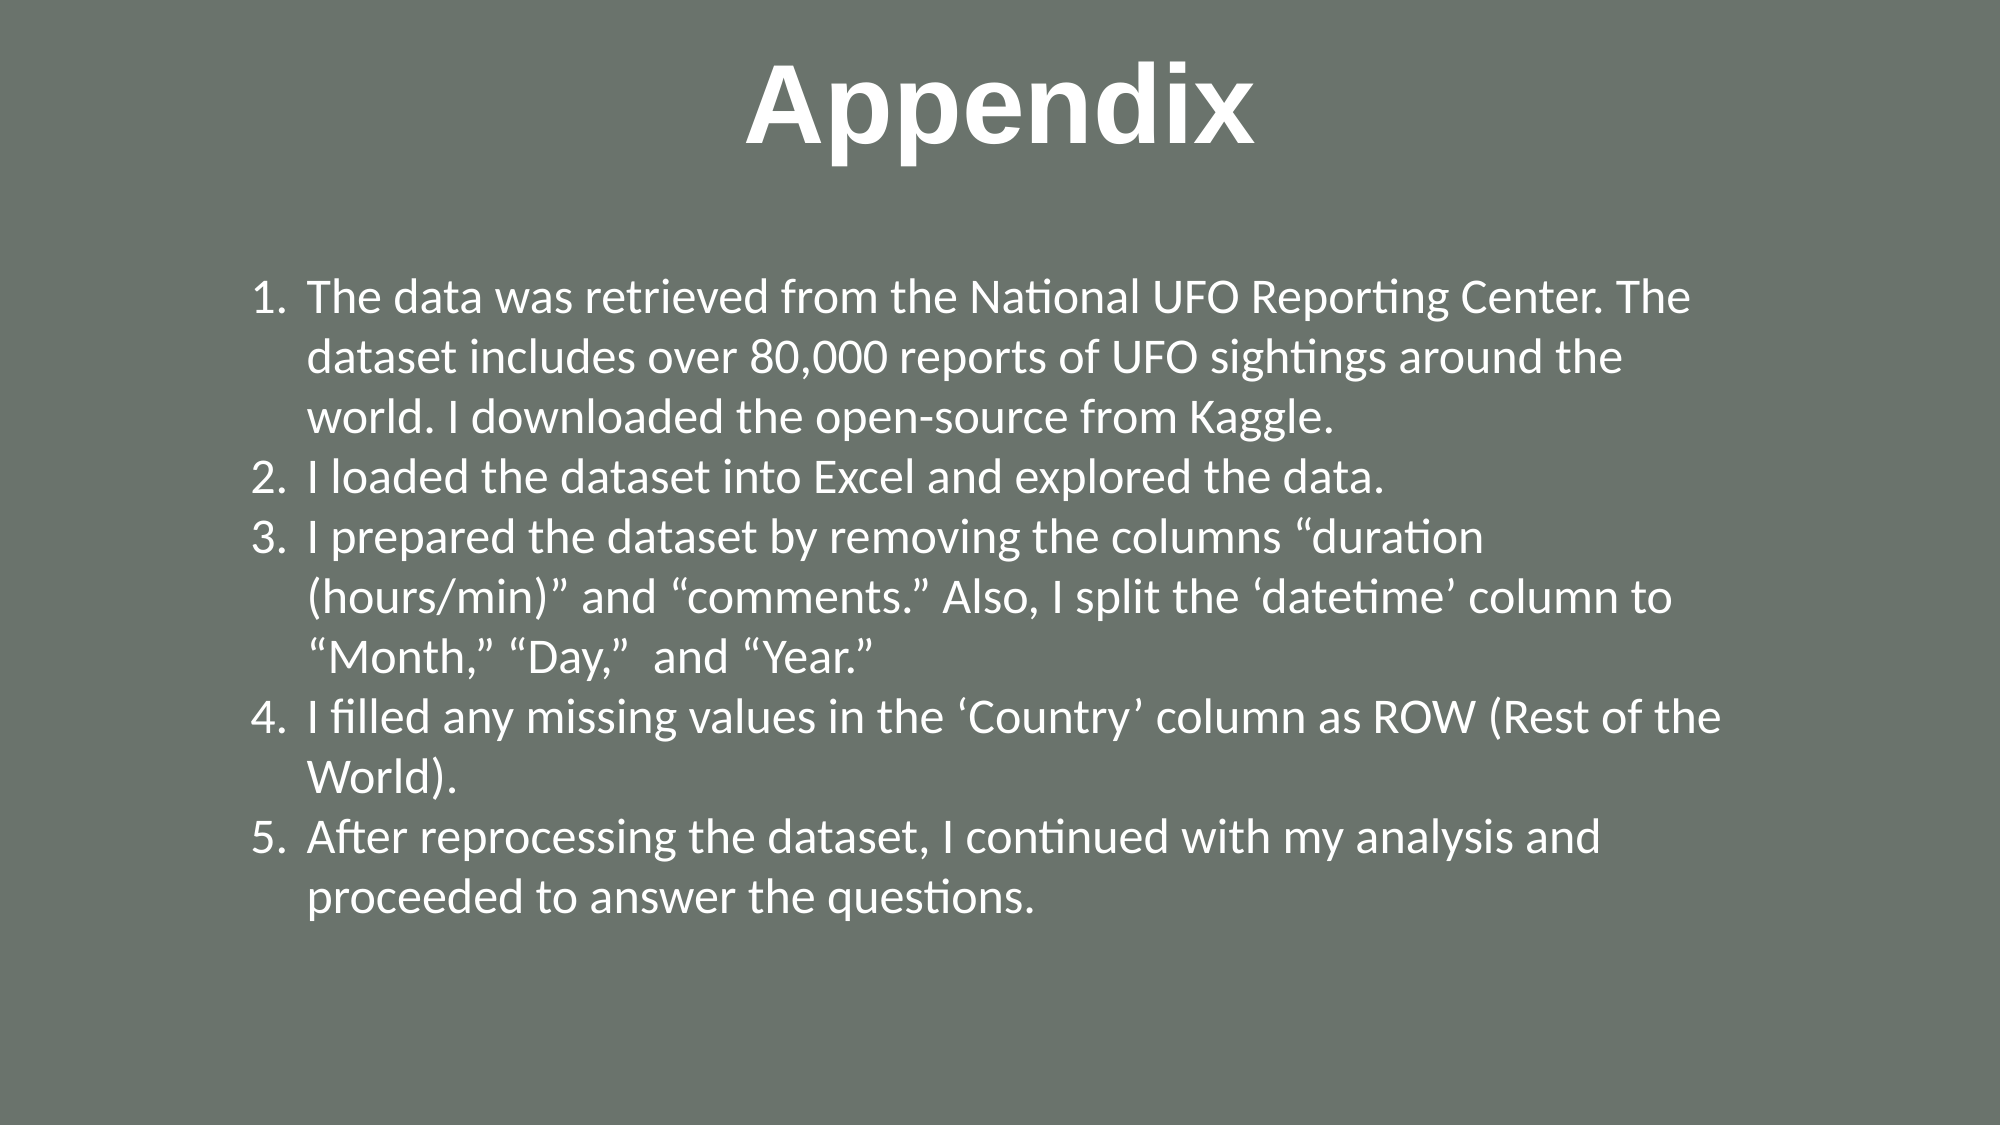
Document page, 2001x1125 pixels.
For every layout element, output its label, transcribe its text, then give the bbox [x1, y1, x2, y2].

text_box The data was retrieved from the National UFO Reporting Center. The dataset includes over 80,000 reports of UFO sightings around the world. I downloaded the open-source from Kaggle. I loaded the dataset into Excel and explored the data. I prepared the dataset by removing the columns “duration (hours/min)” and “comments.” Also, I split the ‘datetime’ column to “Month,” “Day,” and “Year.” I filled any missing values in the ‘Country’ column as ROW (Rest of the World). After reprocessing the dataset, I continued with my analysis and proceeded to answer the questions. [235, 255, 1765, 931]
text_box Appendix [349, 23, 1651, 174]
